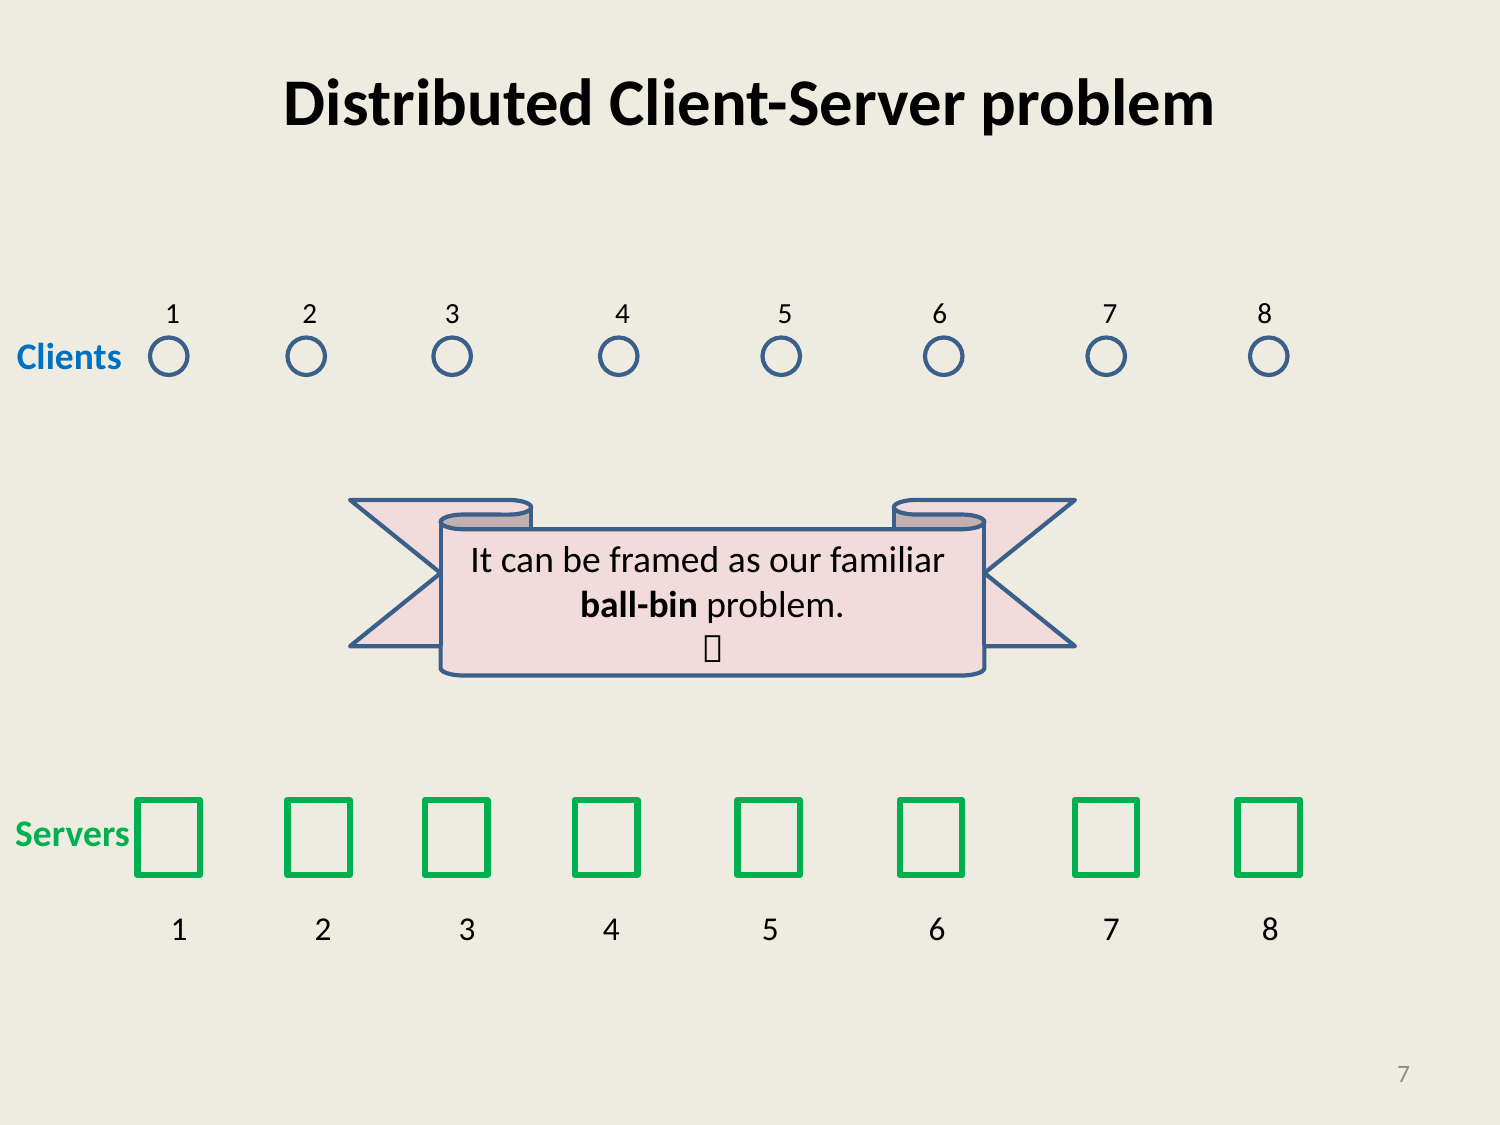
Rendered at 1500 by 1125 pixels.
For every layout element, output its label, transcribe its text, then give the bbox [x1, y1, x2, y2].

slide_number 7 [1074, 1042, 1425, 1103]
title Distributed Client-Server problem [75, 45, 1425, 233]
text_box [0, 799, 1301, 956]
list [75, 262, 1425, 1005]
text_box It can be framed as our familiar ball-bin problem.  [348, 497, 1078, 678]
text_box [1, 286, 1288, 386]
